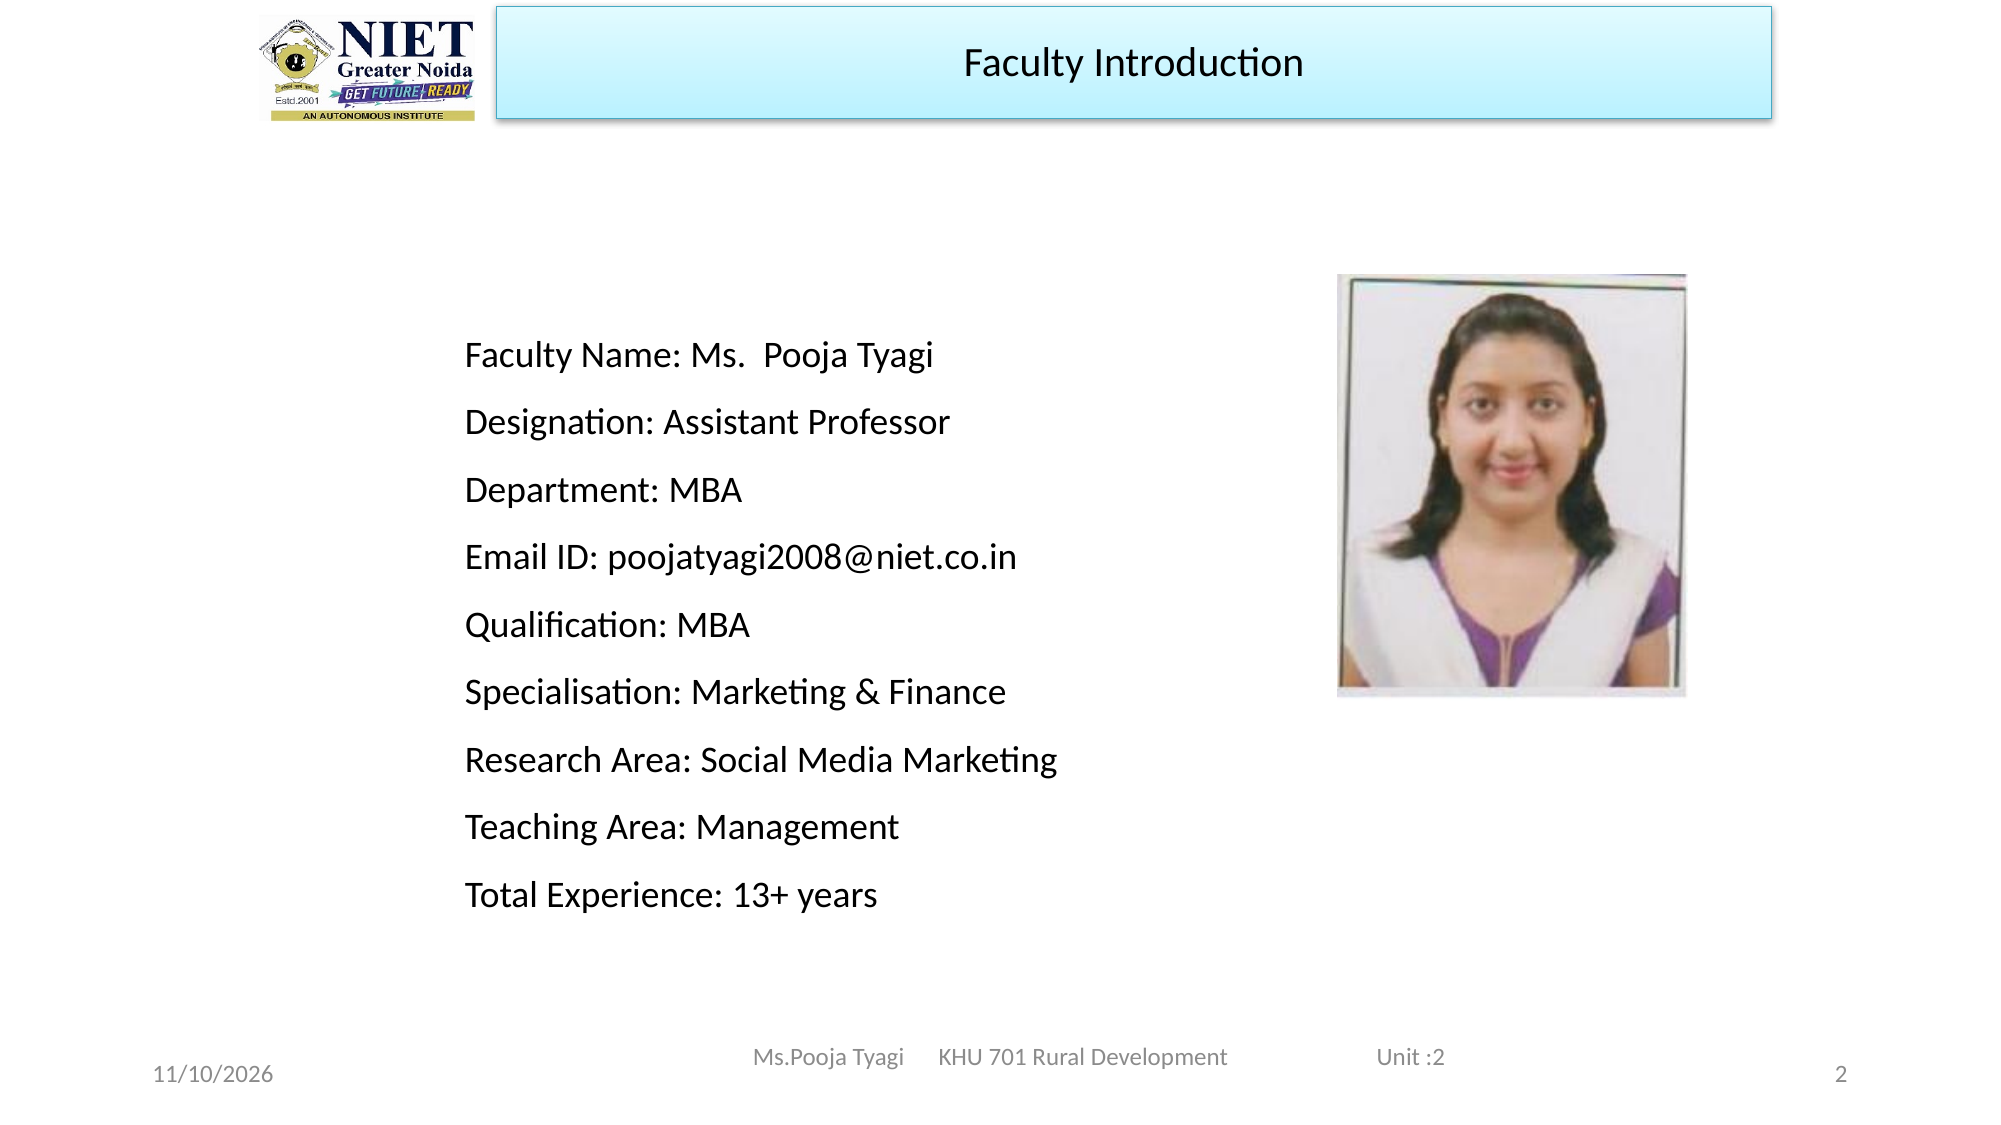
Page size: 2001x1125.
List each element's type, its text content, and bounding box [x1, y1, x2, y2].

picture [249, 0, 488, 150]
text_box Faculty Introduction [496, 6, 1772, 119]
picture [1337, 274, 1688, 704]
list [337, 137, 1688, 1025]
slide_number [137, 1042, 588, 1103]
footer Ms.Pooja Tyagi KHU 701 Rural Development Unit :2 [712, 1025, 1488, 1085]
slide_number 2 [1412, 1042, 1863, 1103]
text_box Faculty Name: Ms. Pooja Tyagi Designation: Assistant Professor Department: MBA Email ID: poojatyagi2008@niet.co.in Qualification: MBA Specialisation: Marketing & Finance Research Area: Social Media Marketing Teaching Area: Management Total Experience: 13+ years [449, 299, 1287, 923]
